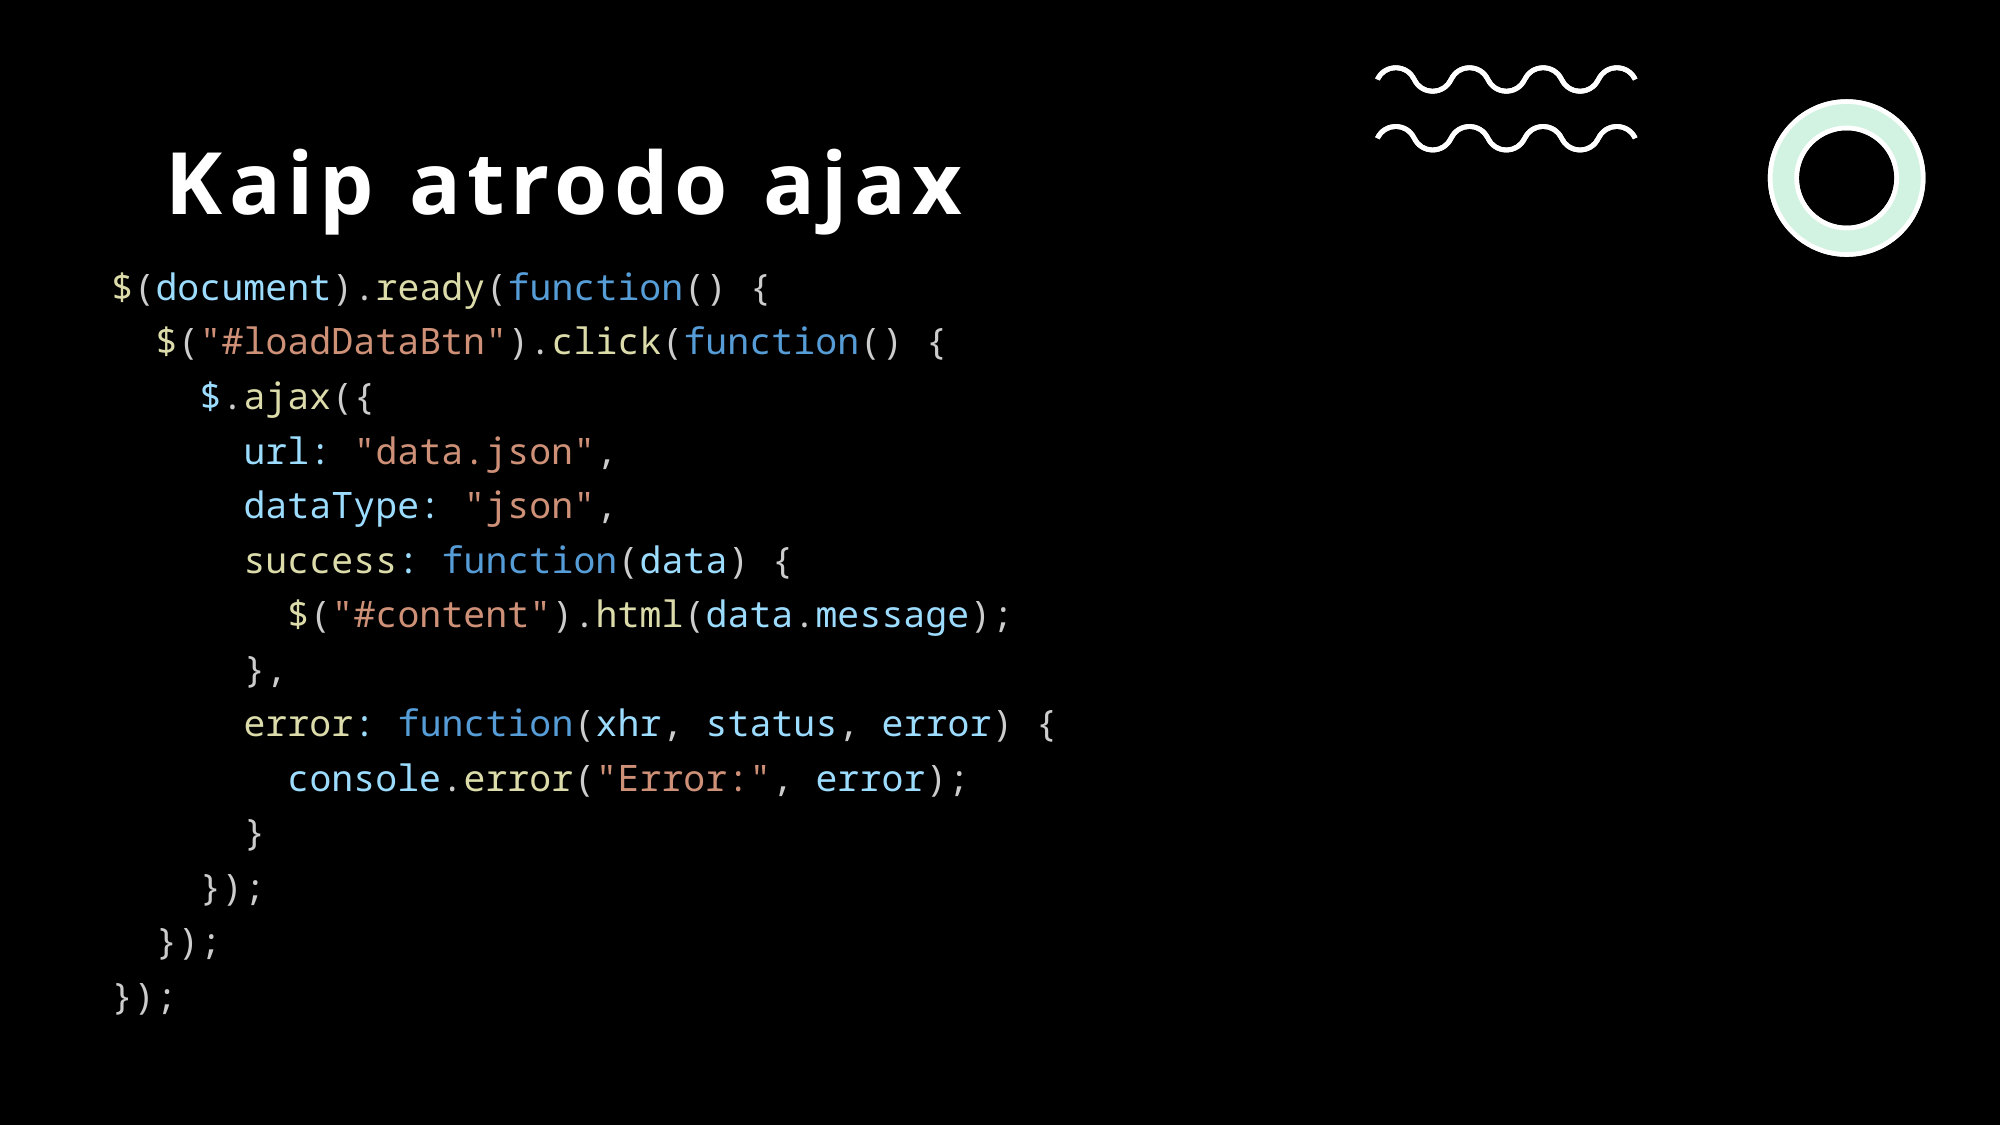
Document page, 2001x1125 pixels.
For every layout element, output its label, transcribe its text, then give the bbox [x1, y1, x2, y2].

title Kaip atrodo ajax [150, 50, 1000, 241]
list $(document).ready(function() { $("#loadDataBtn").click(function() { $.ajax({ url: "data.json", dataType: "json", success: function(data) { $("#content").html(data.message); }, error: function(xhr, status, error) { console.error("Error:", error); } }); }); }); [96, 261, 1968, 1033]
